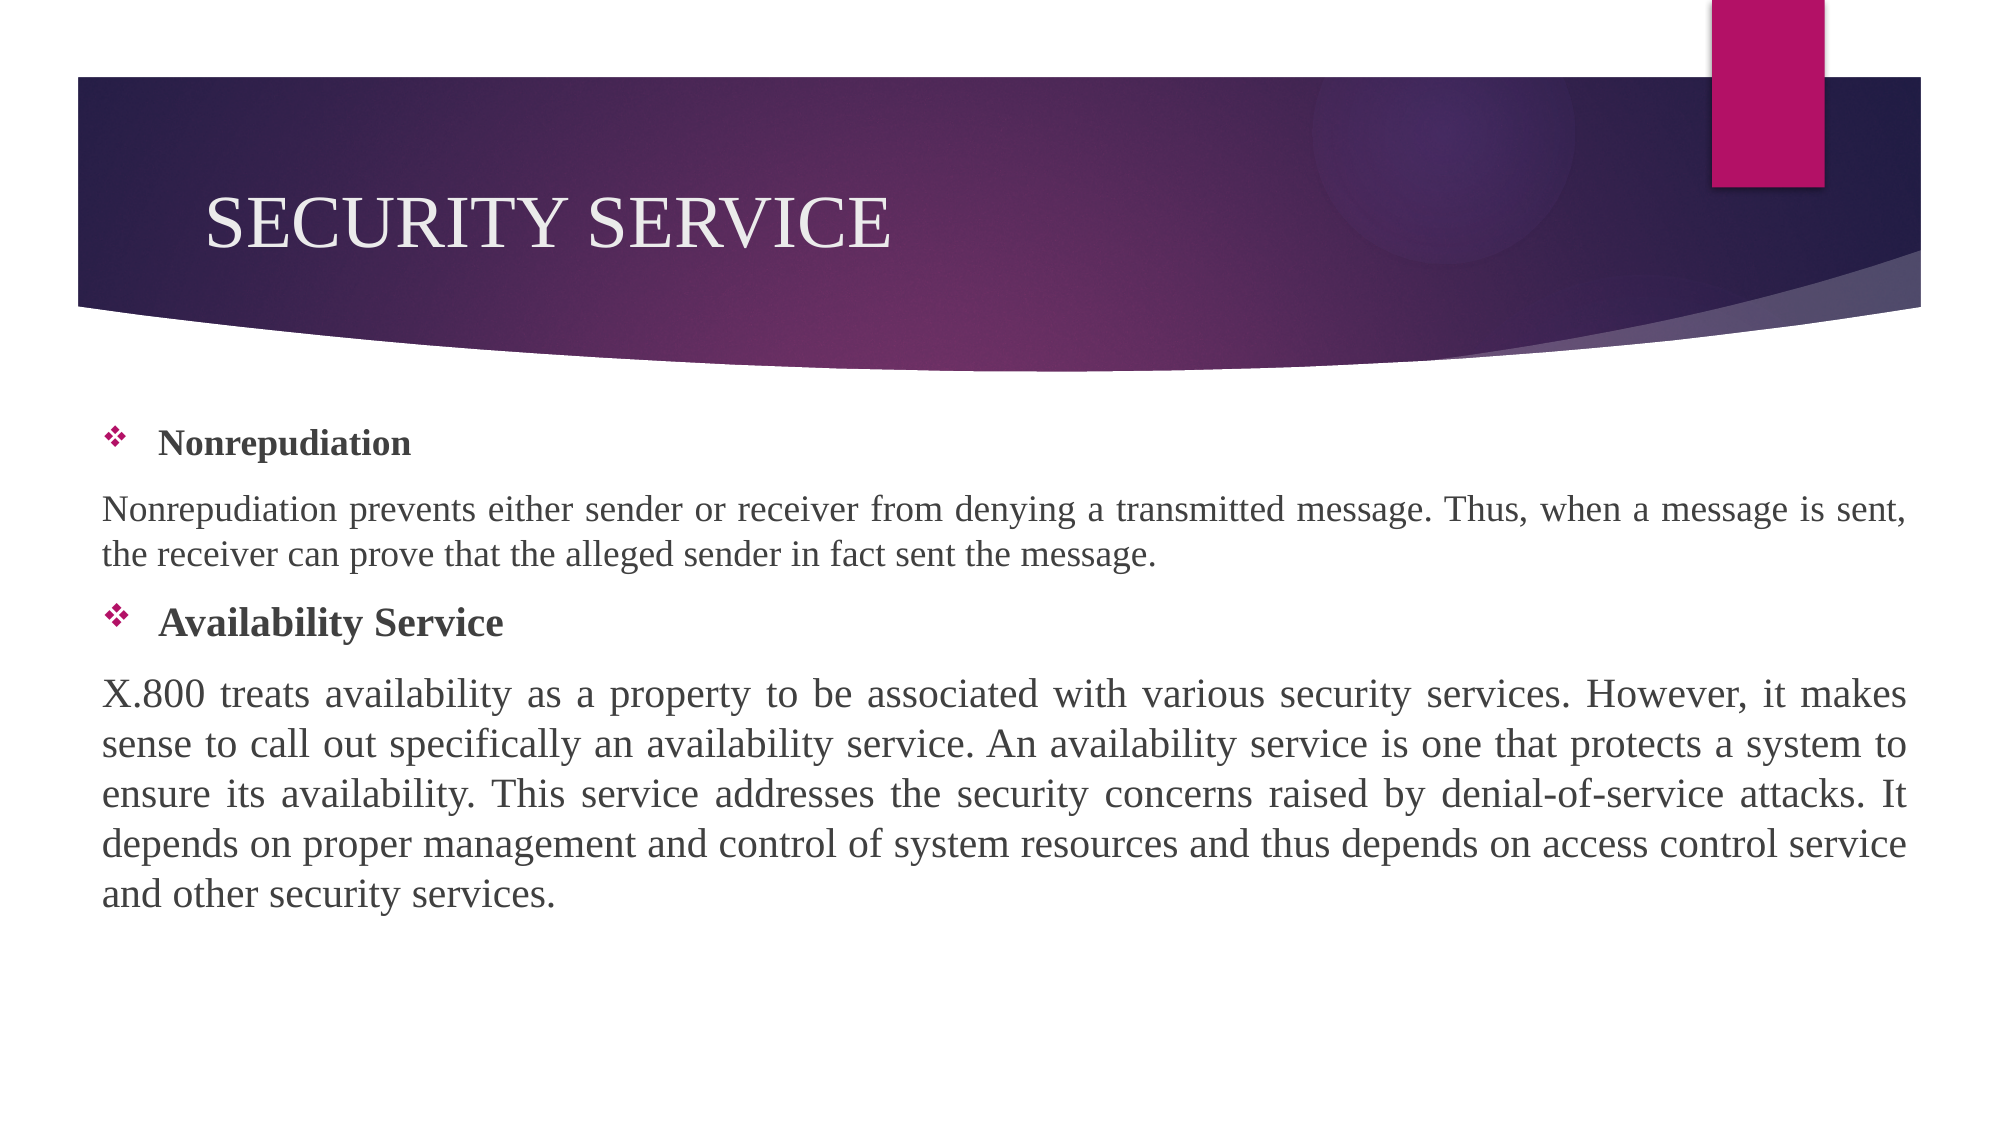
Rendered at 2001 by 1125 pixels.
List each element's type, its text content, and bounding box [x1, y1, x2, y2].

title SECURITY SERVICE [189, 159, 1627, 276]
list Nonrepudiation Nonrepudiation prevents either sender or receiver from denying a transmitted message. Thus, when a message is sent, the receiver can prove that the alleged sender in fact sent the message. Availability Service X.800 treats availability as a property to be associated with various security services. However, it makes sense to call out specifically an availability service. An availability service is one that protects a system to ensure its availability. This service addresses the security concerns raised by denial-of-service attacks. It depends on proper management and control of system resources and thus depends on access control service and other security services. [86, 410, 1925, 1079]
